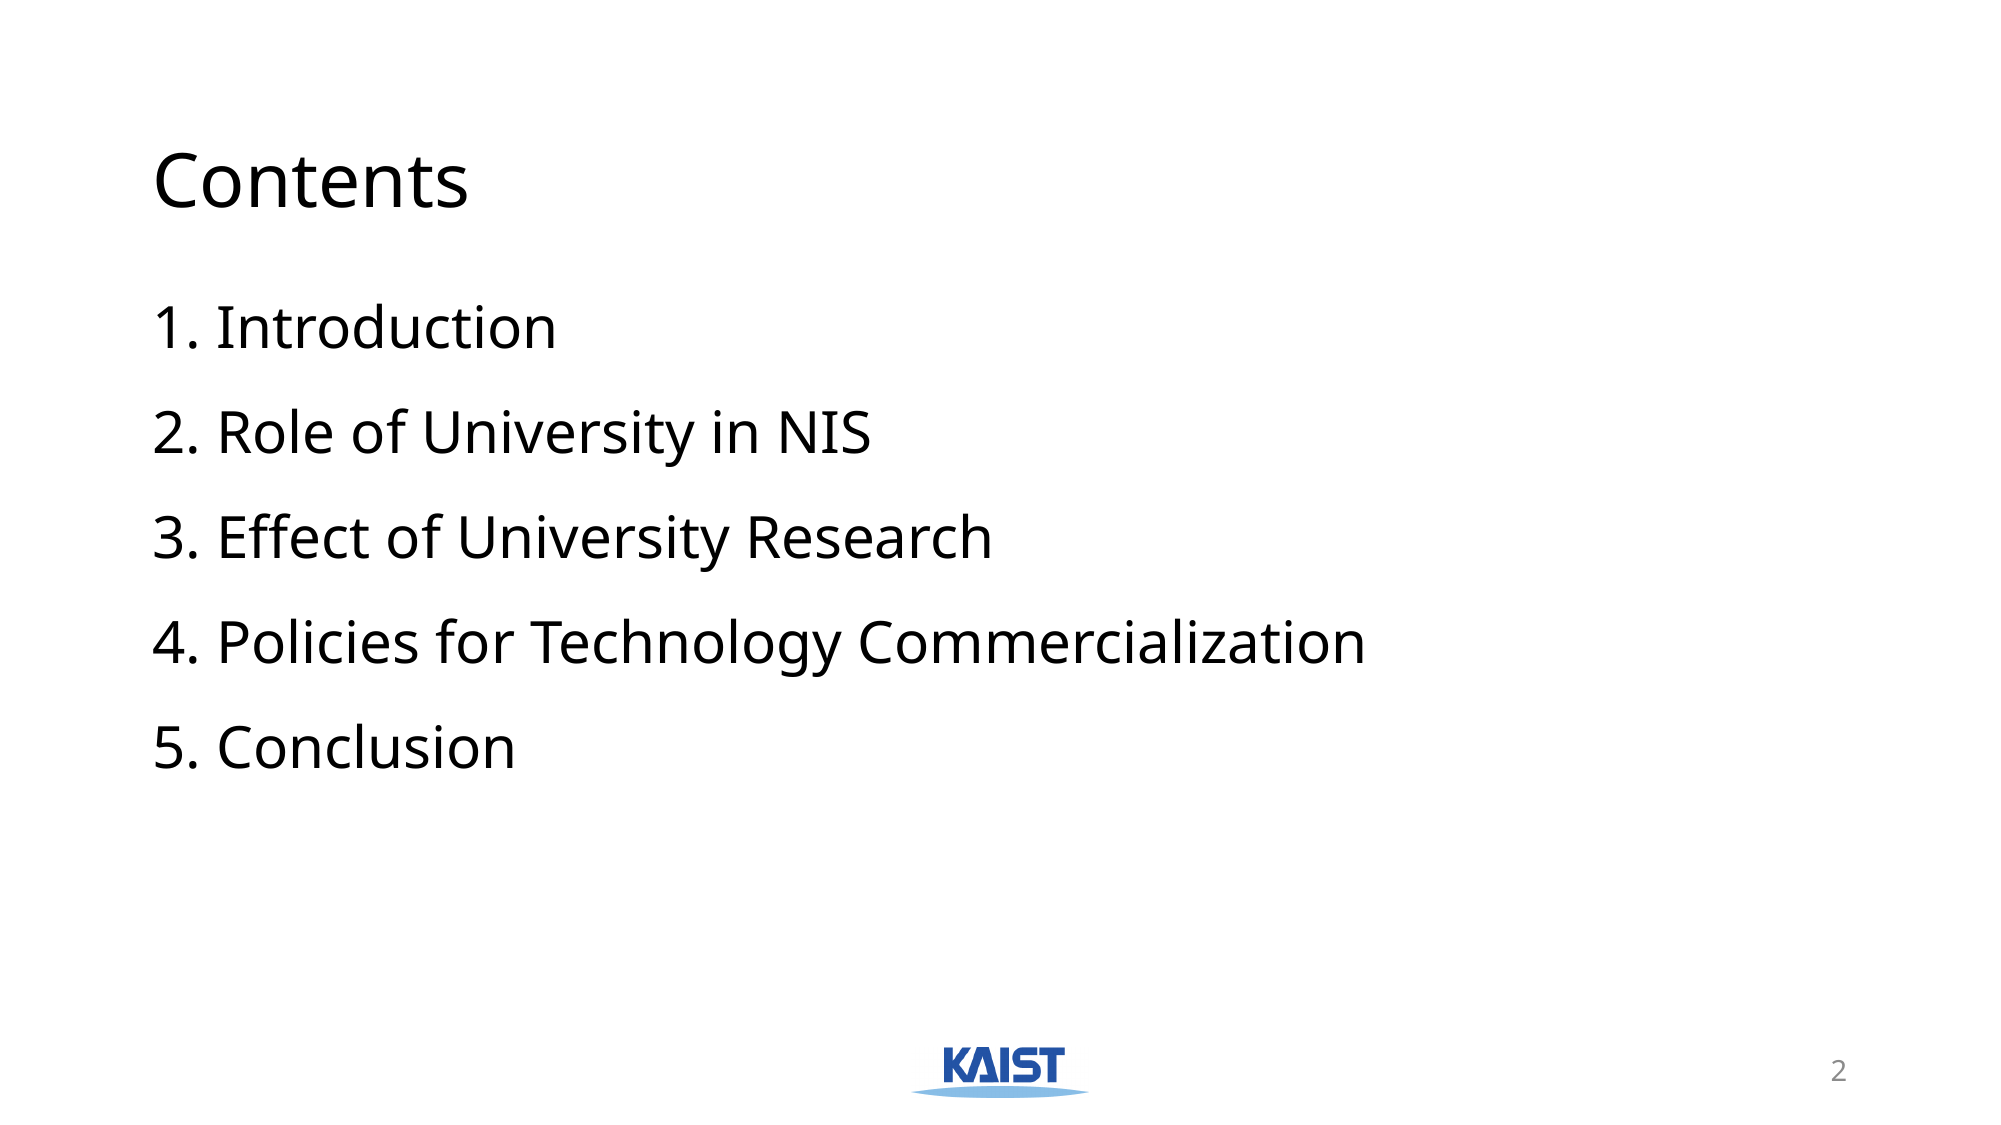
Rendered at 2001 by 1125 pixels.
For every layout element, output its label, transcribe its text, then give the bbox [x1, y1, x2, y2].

list 1. Introduction 2. Role of University in NIS 3. Effect of University Research 4. Policies for Technology Commercialization 5. Conclusion [137, 278, 1863, 876]
title Contents [137, 59, 1863, 278]
picture [911, 1047, 1089, 1098]
slide_number 2 [1412, 1042, 1863, 1103]
